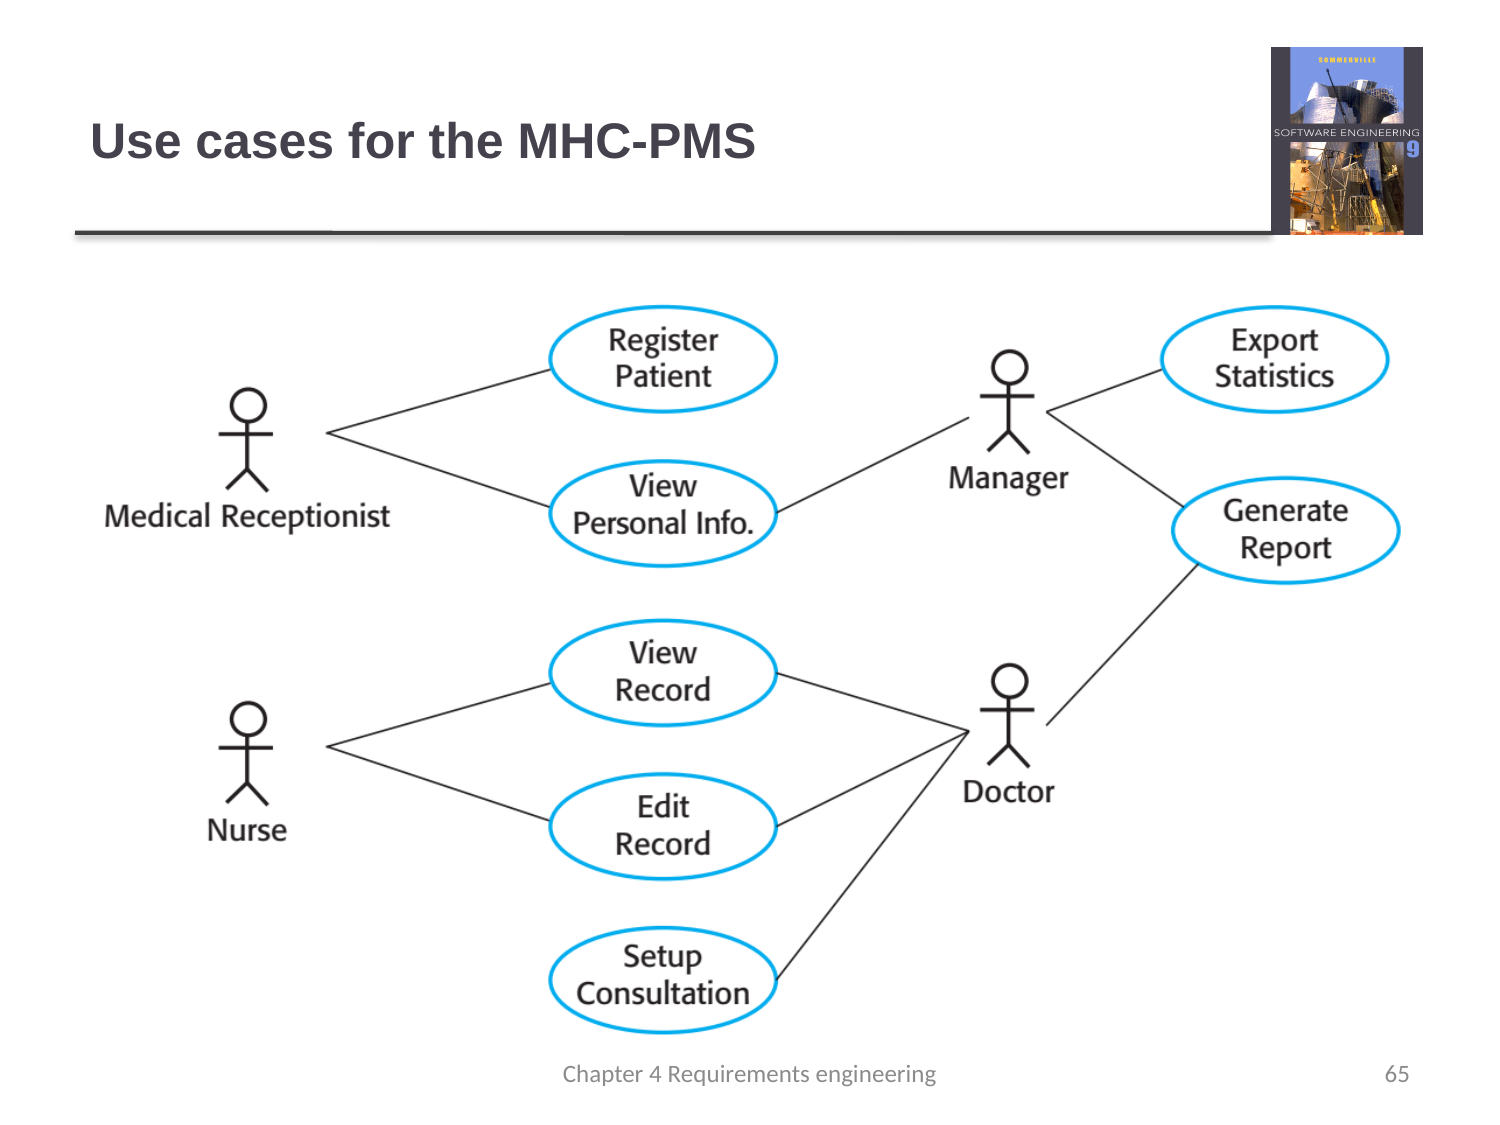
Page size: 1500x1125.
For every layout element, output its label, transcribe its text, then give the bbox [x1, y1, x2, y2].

footer Chapter 4 Requirements engineering [512, 1053, 988, 1103]
picture [90, 255, 1410, 1046]
title Use cases for the MHC-PMS [74, 44, 1272, 233]
picture [1272, 47, 1423, 235]
slide_number 65 [1074, 1042, 1425, 1103]
